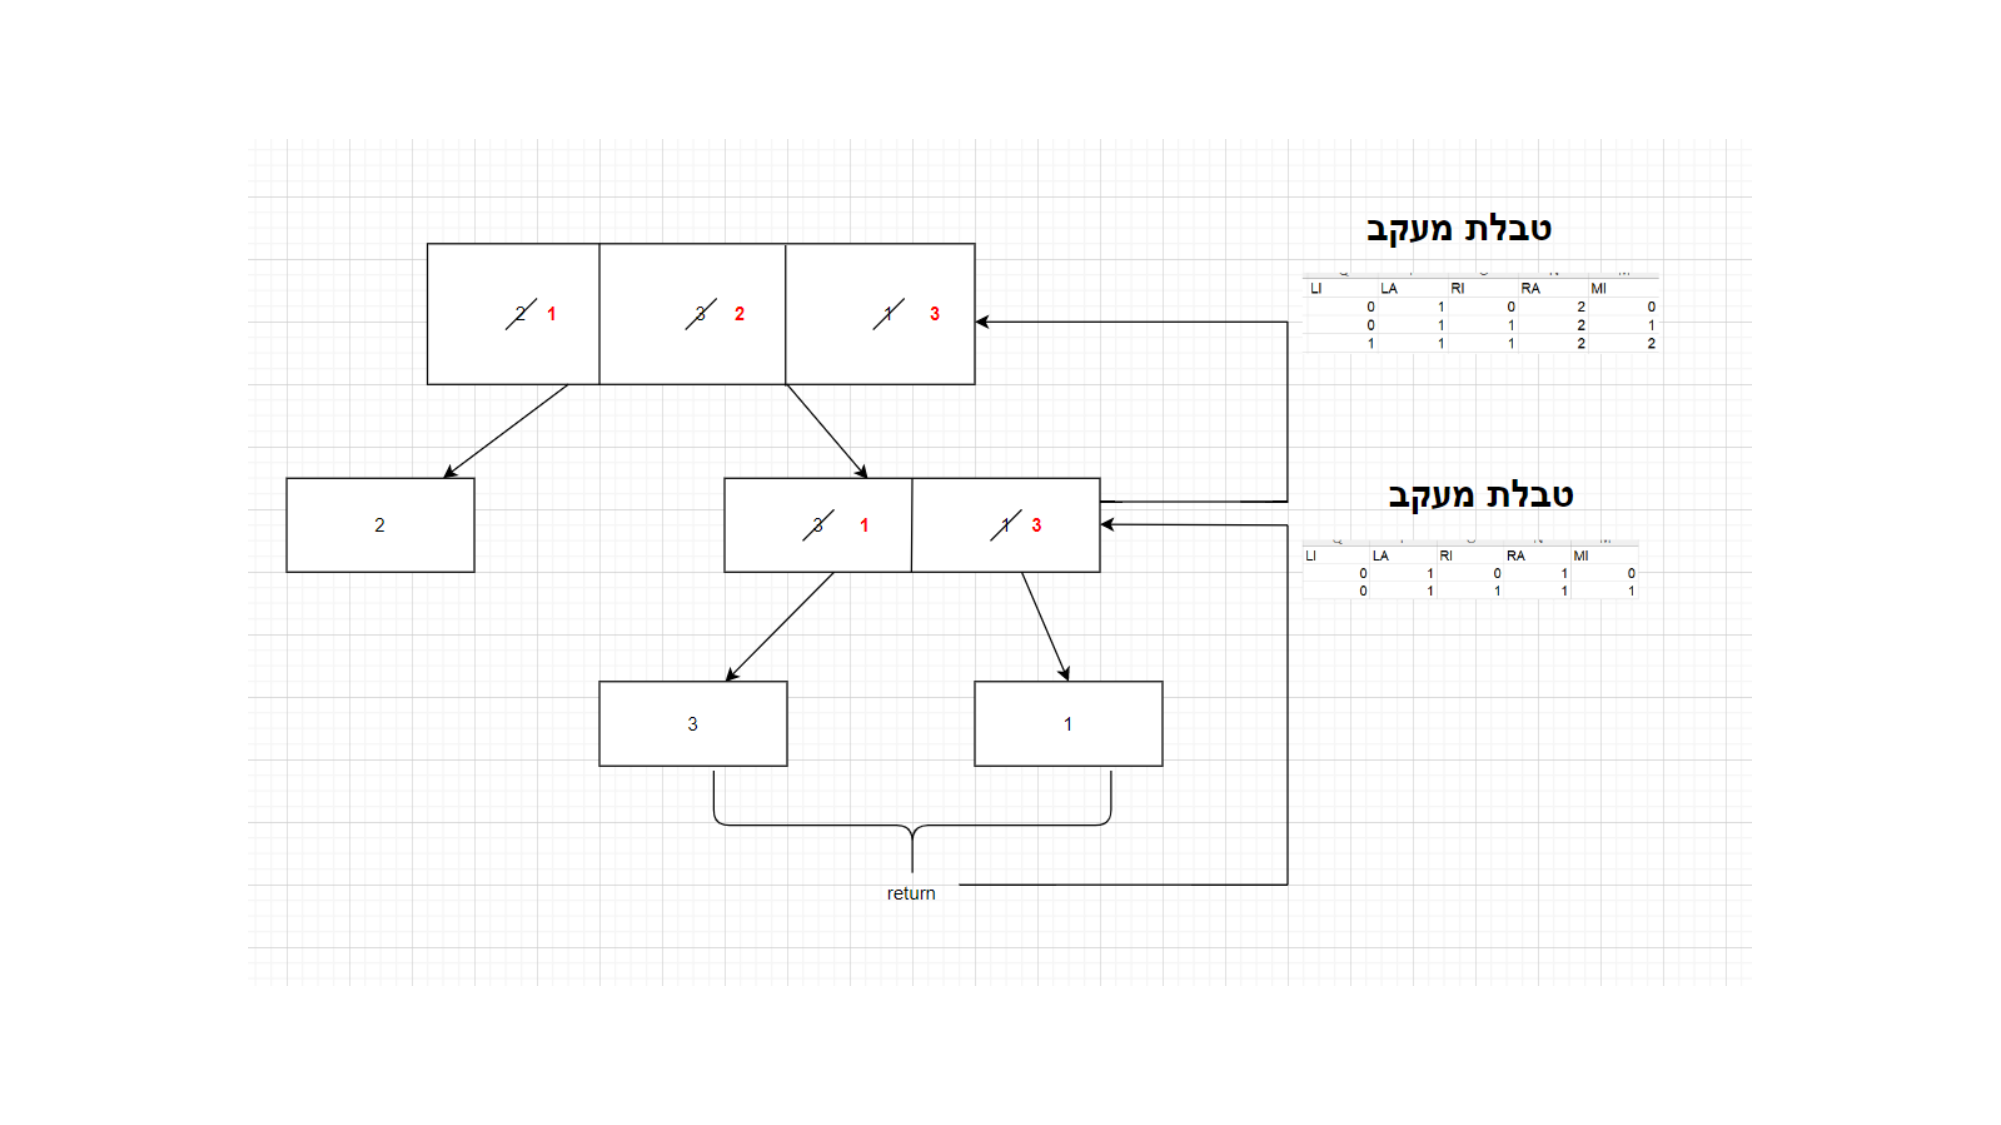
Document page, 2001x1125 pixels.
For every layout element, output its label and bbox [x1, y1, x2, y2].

picture [248, 139, 1752, 986]
